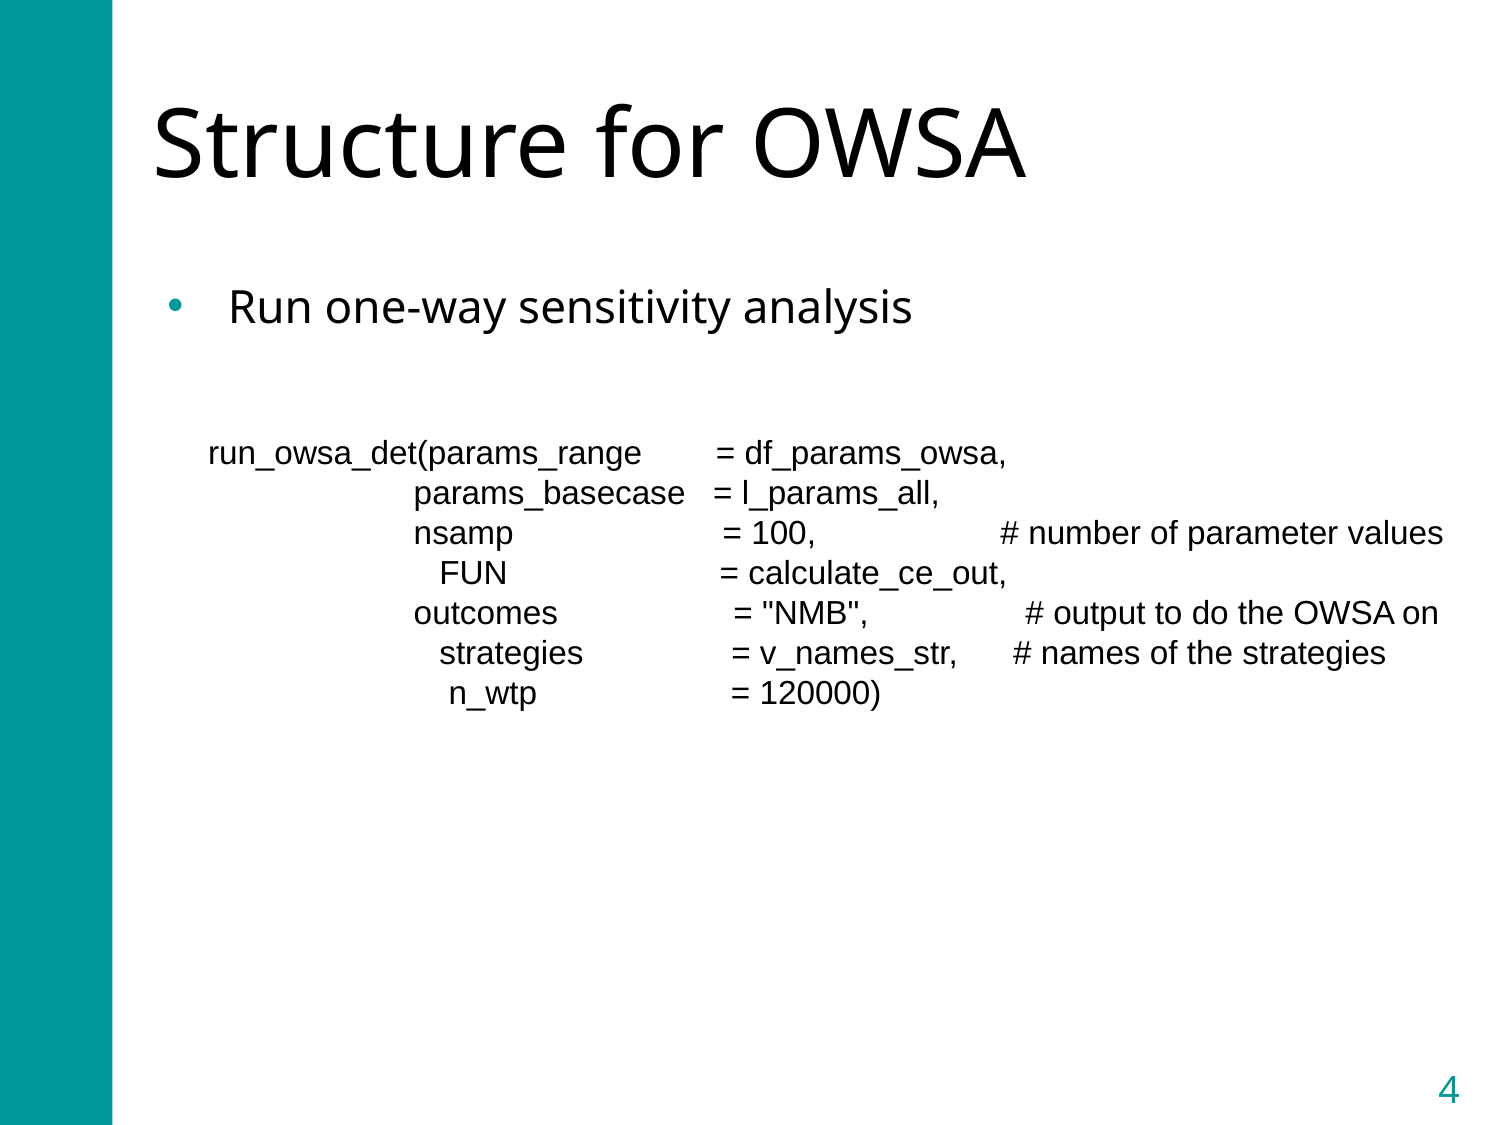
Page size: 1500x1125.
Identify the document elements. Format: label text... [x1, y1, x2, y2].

slide_number 4 [1402, 1057, 1496, 1125]
list Run one-way sensitivity analysis [137, 262, 1388, 1050]
title Structure for OWSA [137, 45, 1388, 233]
text_box run_owsa_det(params_range = df_params_owsa, params_basecase = l_params_all, nsamp = 100, # number of parameter values FUN = calculate_ce_out, outcomes = "NMB", # output to do the OWSA on strategies = v_names_str, # names of the strategies n_wtp = 120000) [193, 424, 1500, 719]
